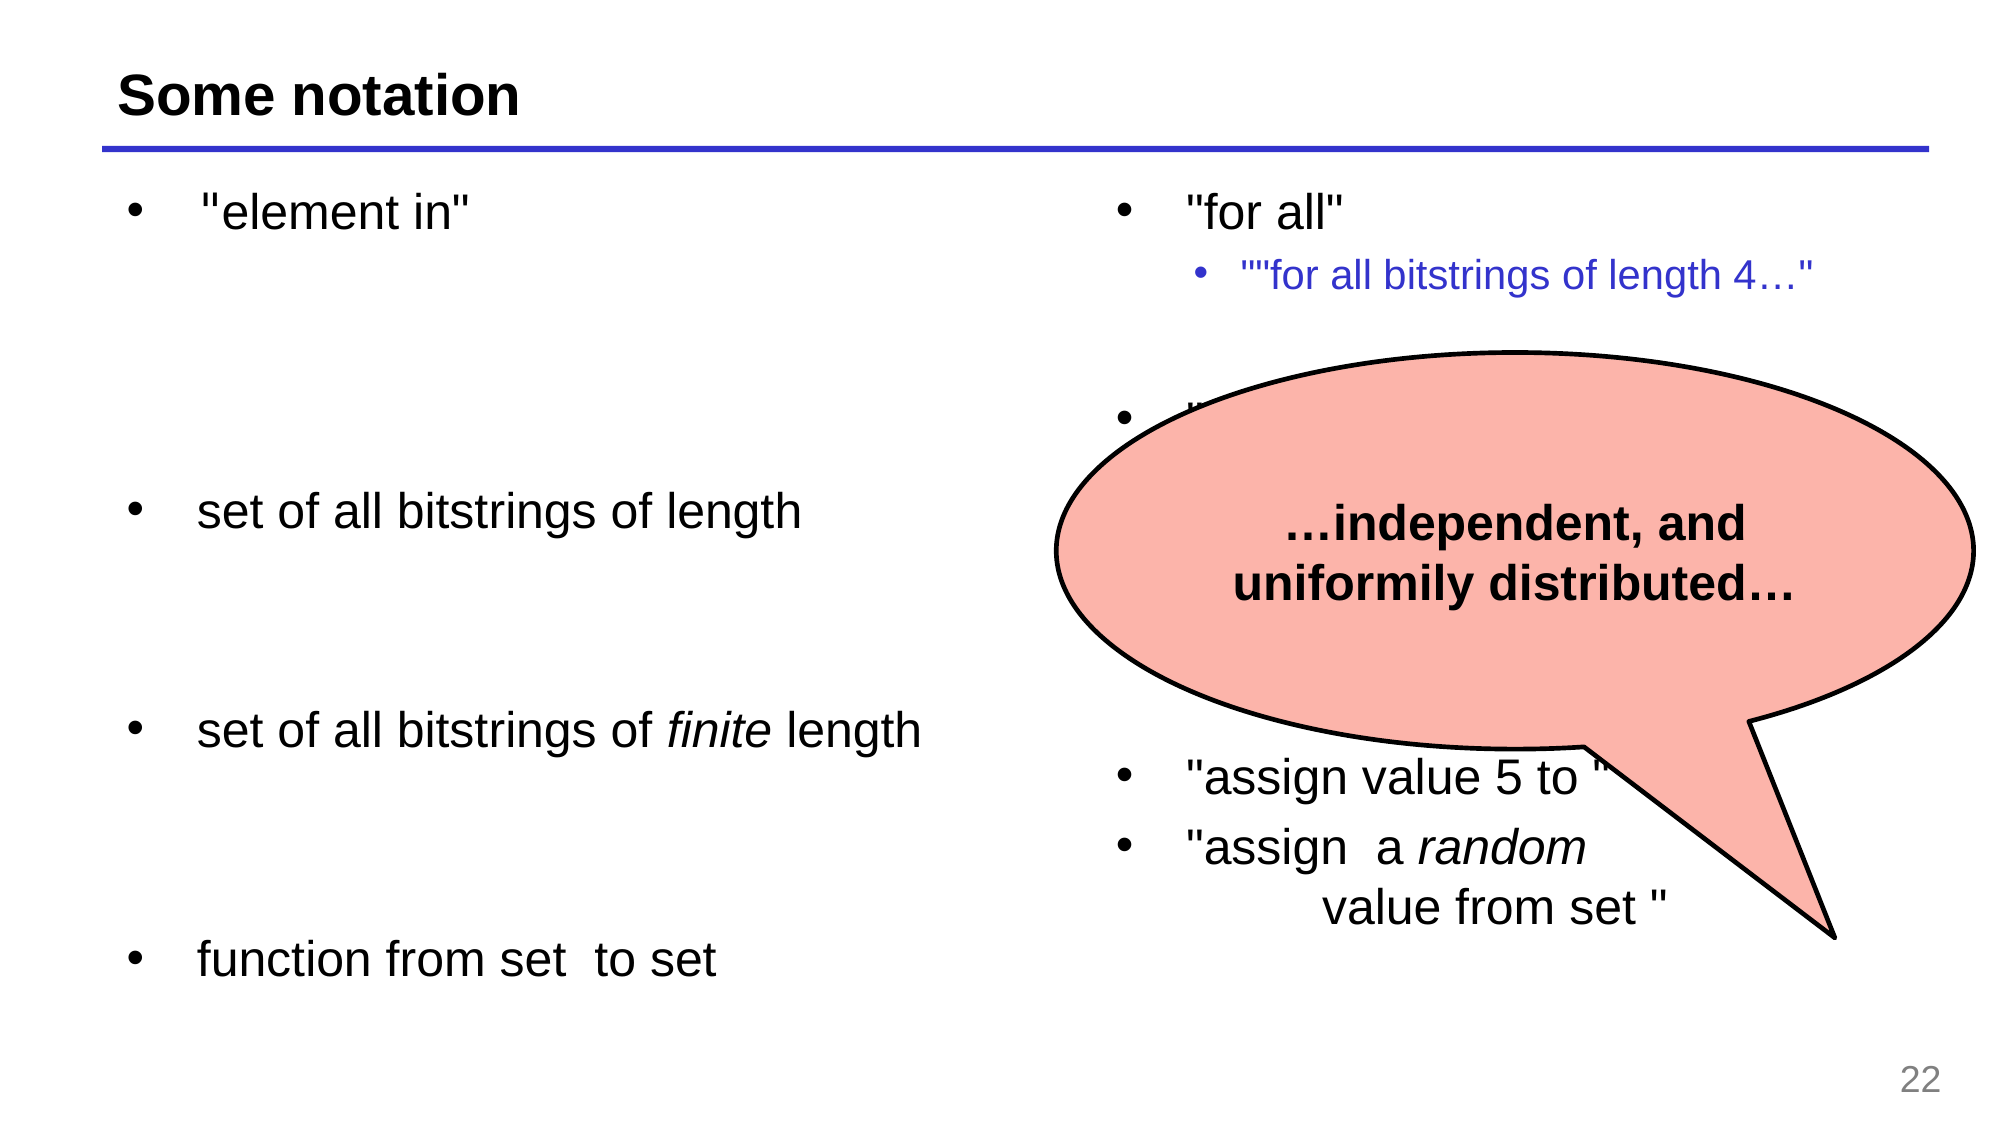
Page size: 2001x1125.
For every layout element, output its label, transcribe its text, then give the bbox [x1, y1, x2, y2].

slide_number 22 [1539, 1047, 1957, 1101]
title Some notation [102, 54, 1930, 130]
text_box …independent, and uniformily distributed… [1056, 352, 1974, 938]
